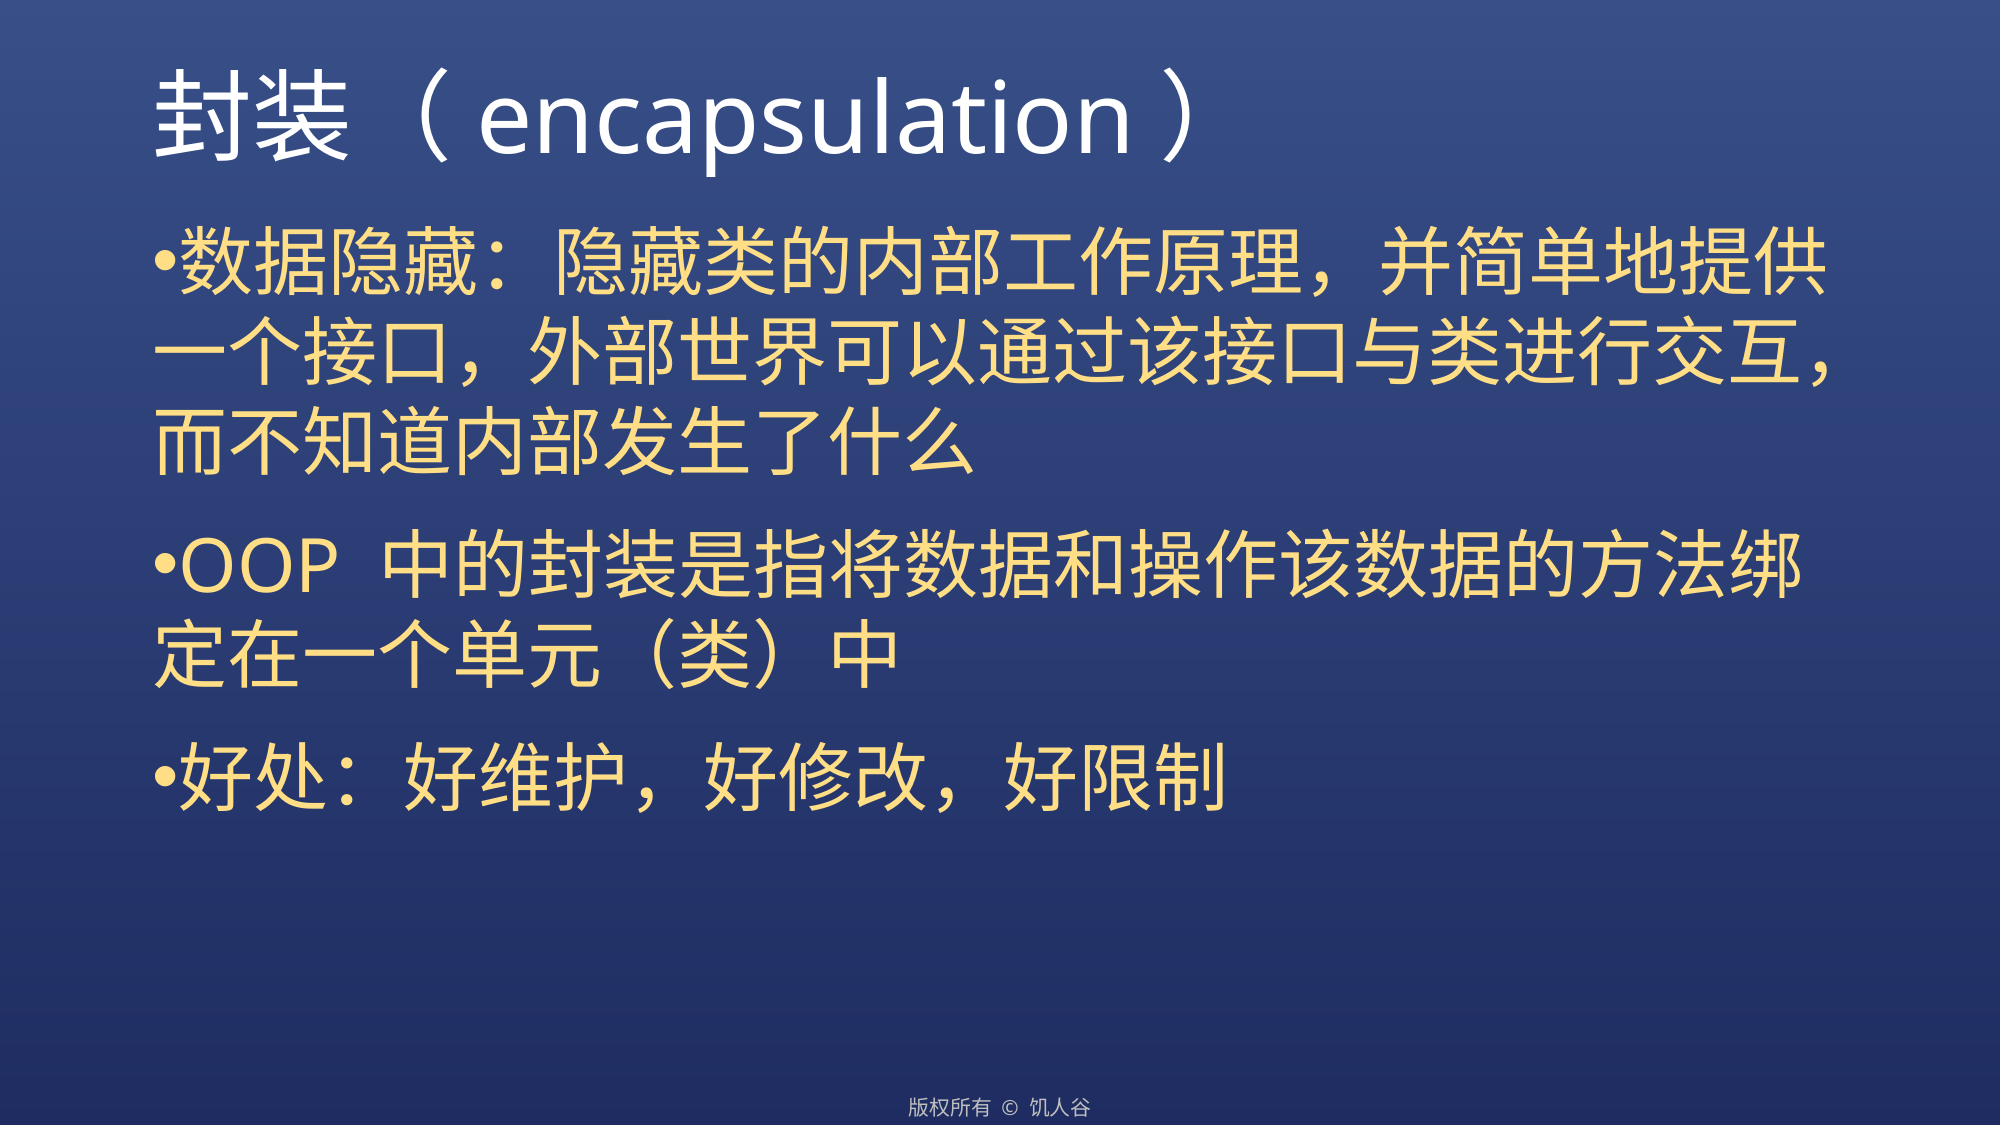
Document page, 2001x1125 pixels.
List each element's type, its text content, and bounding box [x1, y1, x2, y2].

title 封装（encapsulation） [137, 59, 1863, 184]
list 数据隐藏：隐藏类的内部工作原理，并简单地提供一个接口，外部世界可以通过该接口与类进行交互，而不知道内部发生了什么 OOP 中的封装是指将数据和操作该数据的方法绑定在一个单元（类）中 好处：好维护，好修改，好限制 [137, 206, 1863, 1090]
